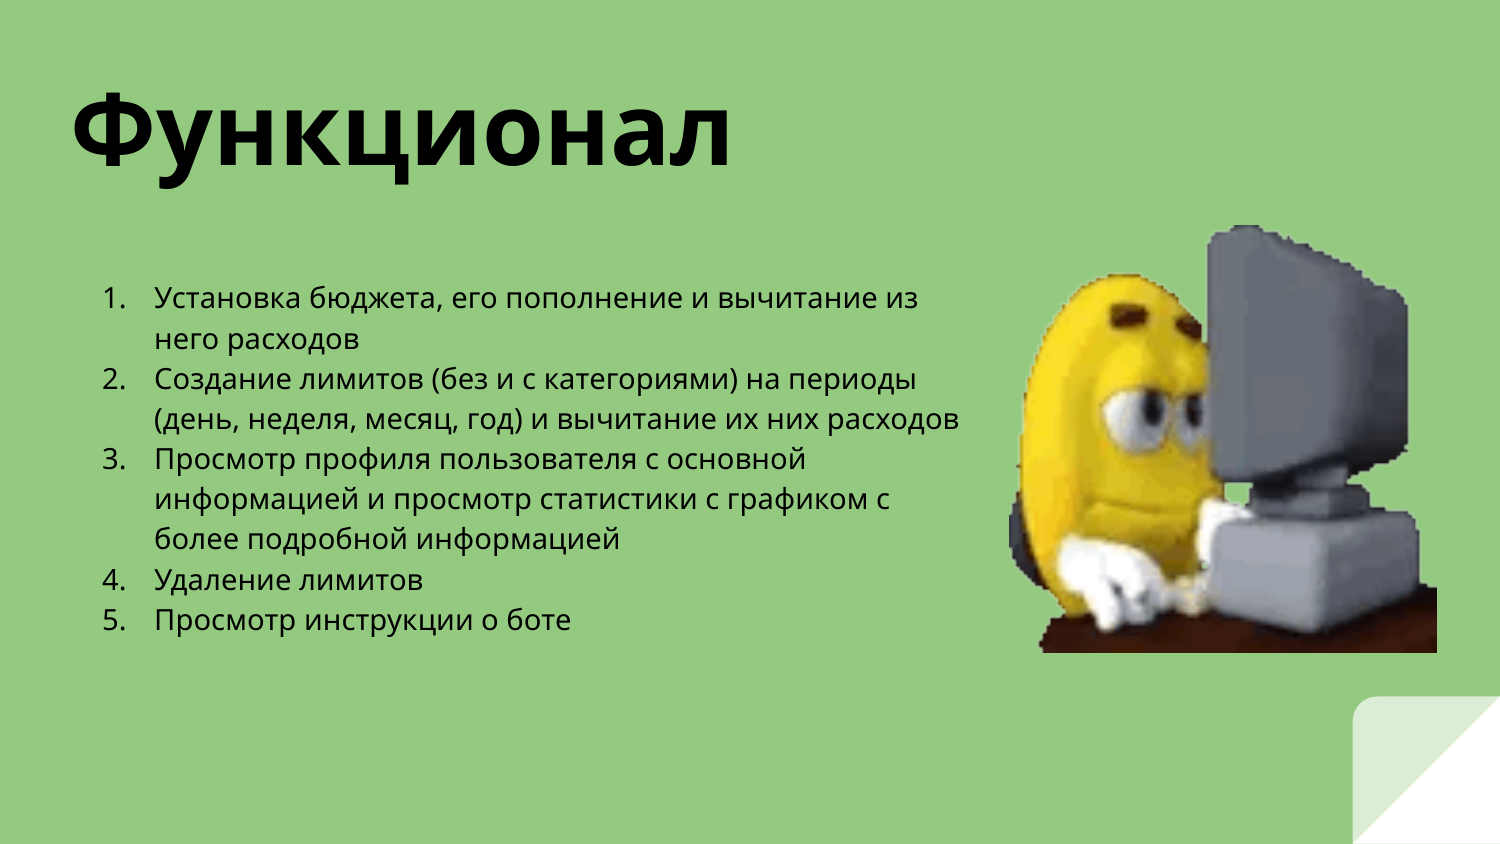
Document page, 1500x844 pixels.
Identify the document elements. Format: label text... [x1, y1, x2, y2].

picture [1009, 225, 1437, 653]
title Функционал [55, 48, 1405, 201]
subtitle Установка бюджета, его пополнение и вычитание из него расходов Создание лимитов (без и с категориями) на периоды (день, неделя, месяц, год) и вычитание их них расходов Просмотр профиля пользователя с основной информацией и просмотр статистики с графиком с более подробной информацией Удаление лимитов Просмотр инструкции о боте [64, 259, 985, 770]
